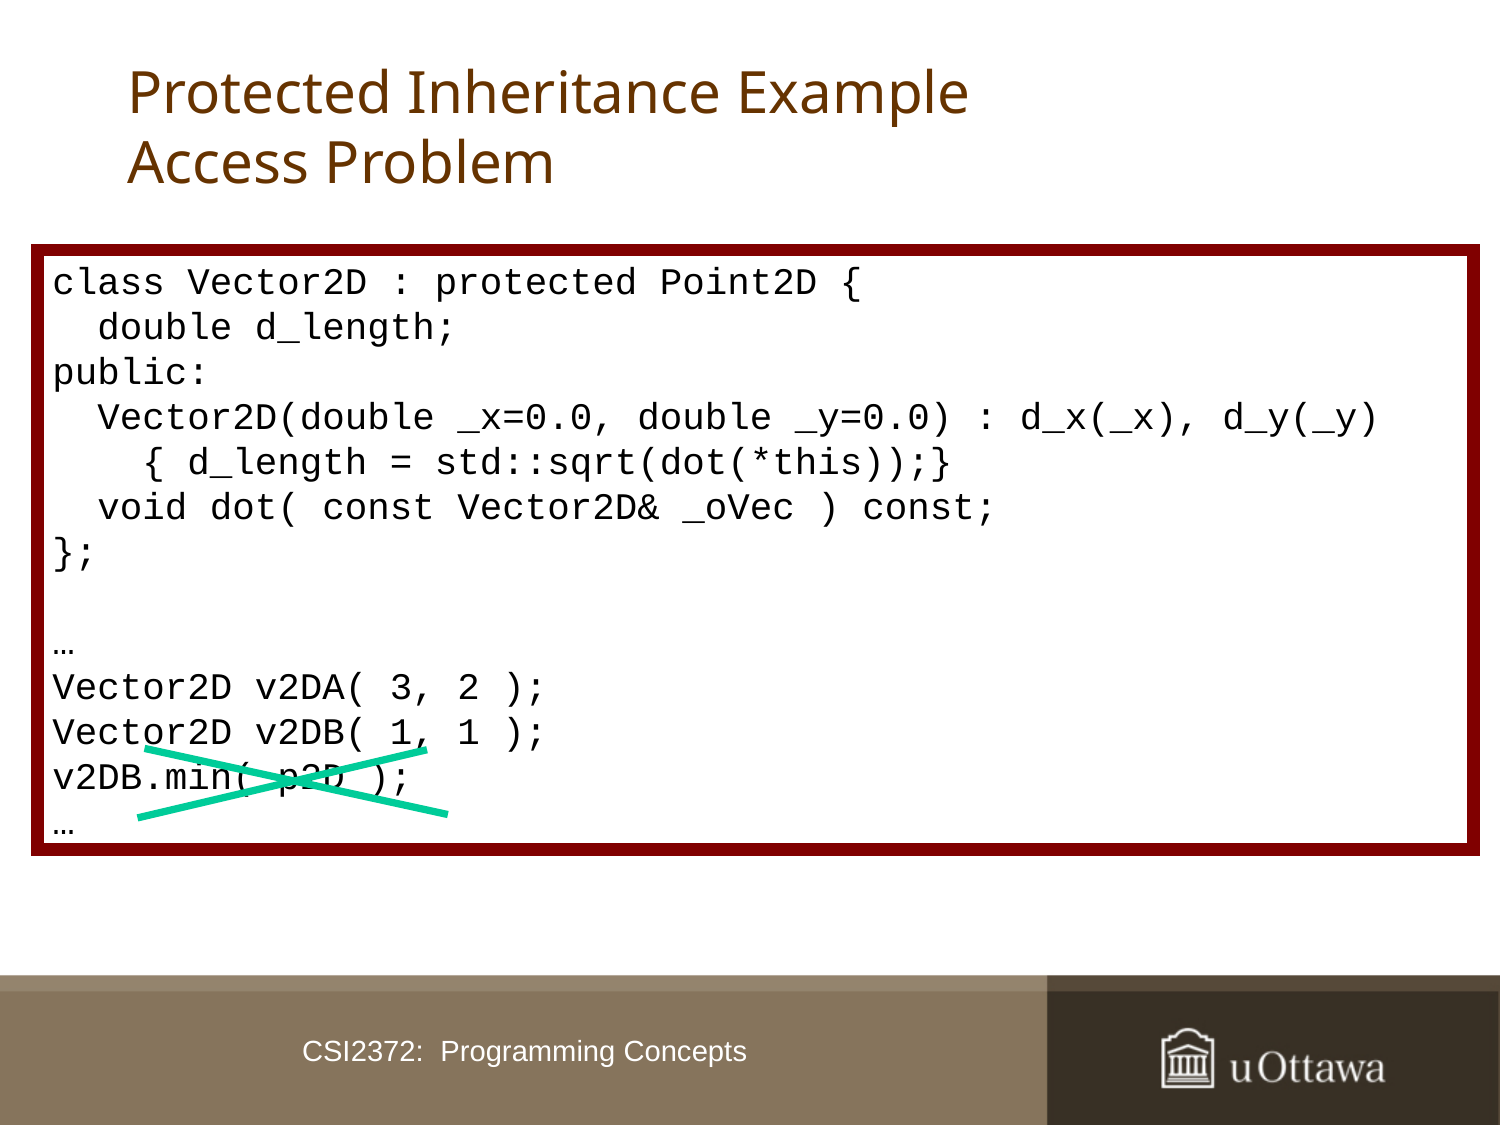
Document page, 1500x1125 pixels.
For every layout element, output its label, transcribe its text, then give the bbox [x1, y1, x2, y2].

title Protected Inheritance Example Access Problem [112, 62, 1388, 188]
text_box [137, 748, 448, 818]
footer CSI2372: Programming Concepts [49, 1024, 1001, 1076]
text_box class Vector2D : protected Point2D { double d_length; public: Vector2D(double _x=0.0, double _y=0.0) : d_x(_x), d_y(_y) { d_length = std::sqrt(dot(*this));} void dot( const Vector2D& _oVec ) const; }; … Vector2D v2DA( 3, 2 ); Vector2D v2DB( 1, 1 ); v2DB.min( p2D ); … [37, 249, 1474, 850]
picture [0, 0, 1500, 1125]
